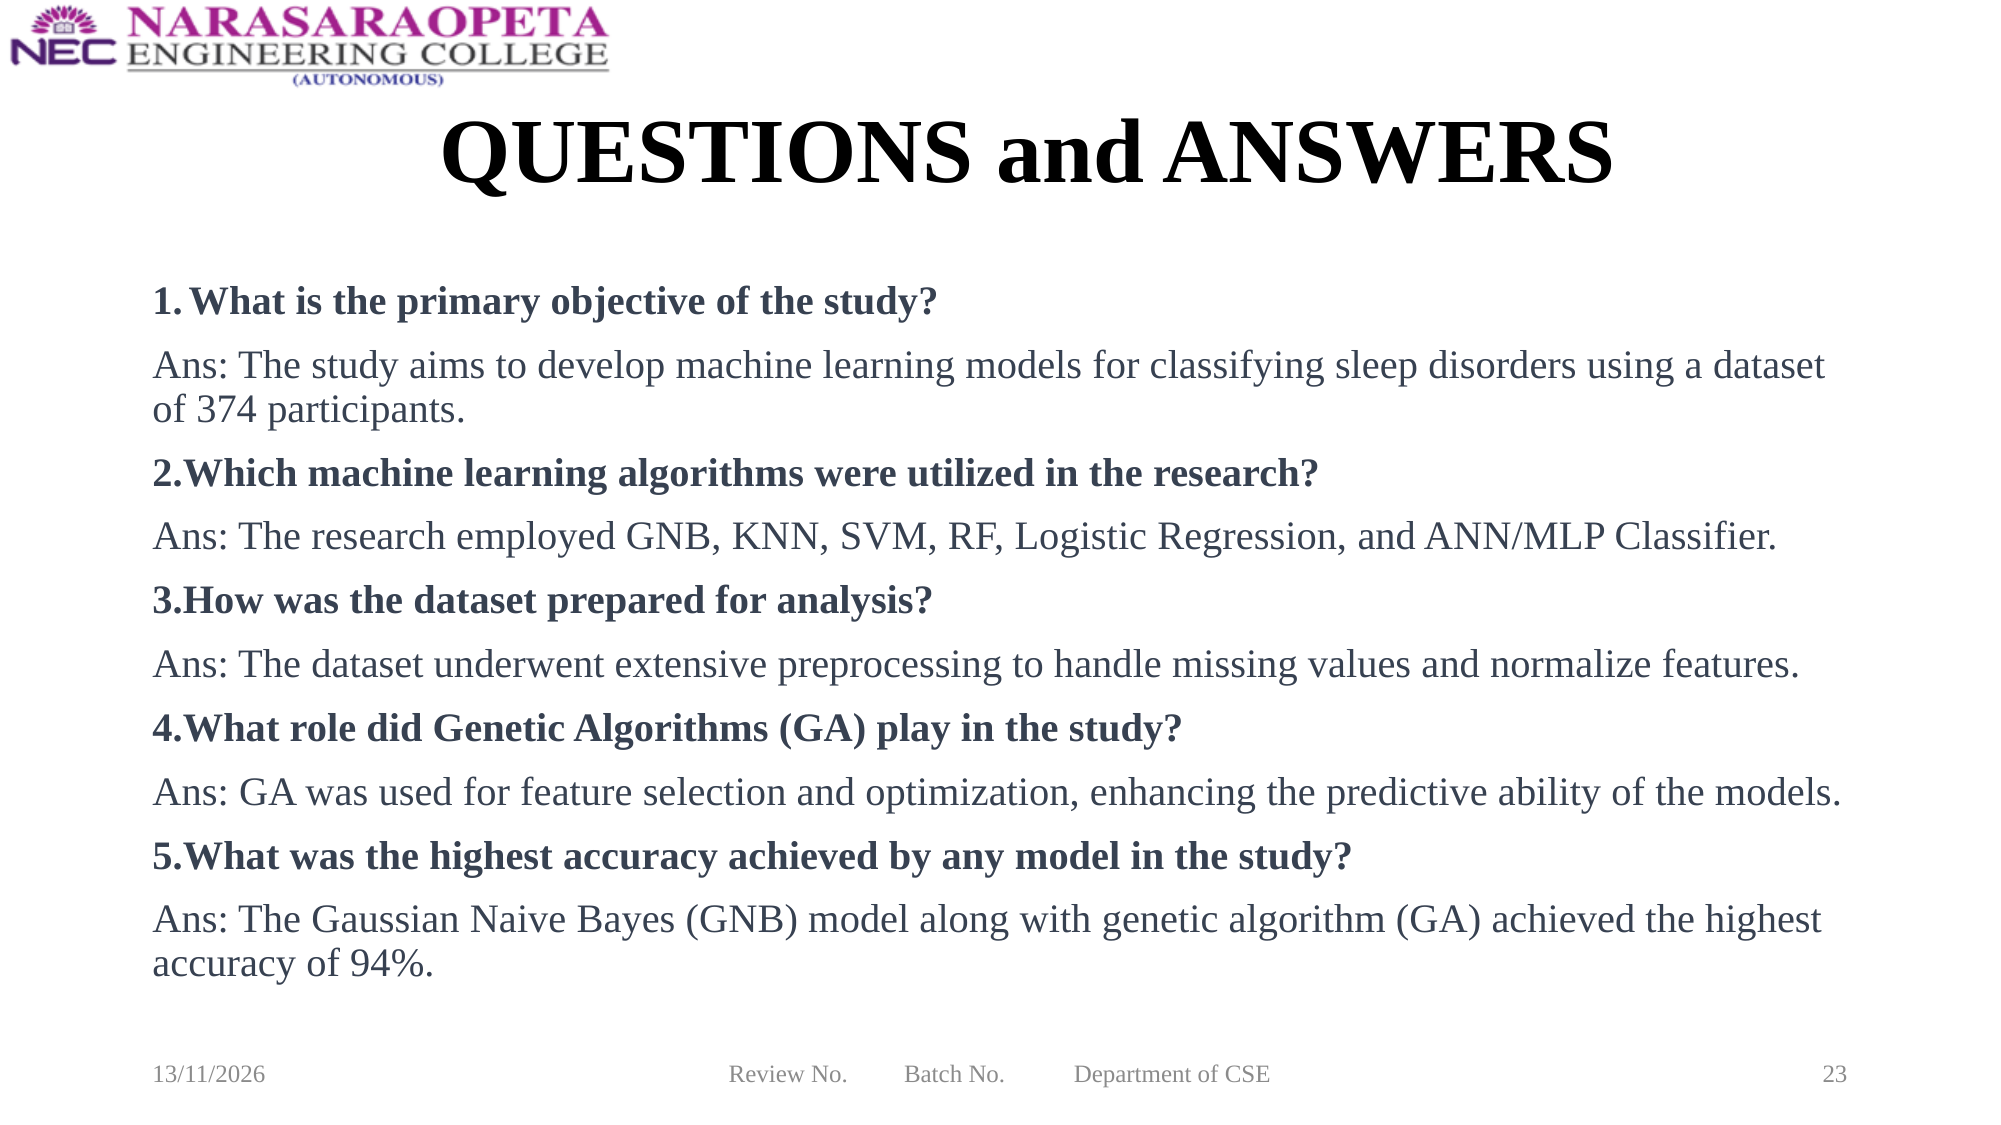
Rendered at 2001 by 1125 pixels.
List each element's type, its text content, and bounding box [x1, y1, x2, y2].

footer Review No. Batch No. Department of CSE [662, 1042, 1338, 1103]
title QUESTIONS and ANSWERS [193, 59, 1863, 245]
slide_number 23 [1412, 1042, 1863, 1103]
list What is the primary objective of the study? Ans: The study aims to develop machine learning models for classifying sleep disorders using a dataset of 374 participants. 2.Which machine learning algorithms were utilized in the research? Ans: The research employed GNB, KNN, SVM, RF, Logistic Regression, and ANN/MLP Classifier. 3.How was the dataset prepared for analysis? Ans: The dataset underwent extensive preprocessing to handle missing values and normalize features. 4.What role did Genetic Algorithms (GA) play in the study? Ans: GA was used for feature selection and optimization, enhancing the predictive ability of the models. 5.What was the highest accuracy achieved by any model in the study? Ans: The Gaussian Naive Bayes (GNB) model along with genetic algorithm (GA) achieved the highest accuracy of 94%. [137, 272, 1863, 1014]
picture [0, 0, 1280, 719]
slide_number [137, 1042, 588, 1103]
